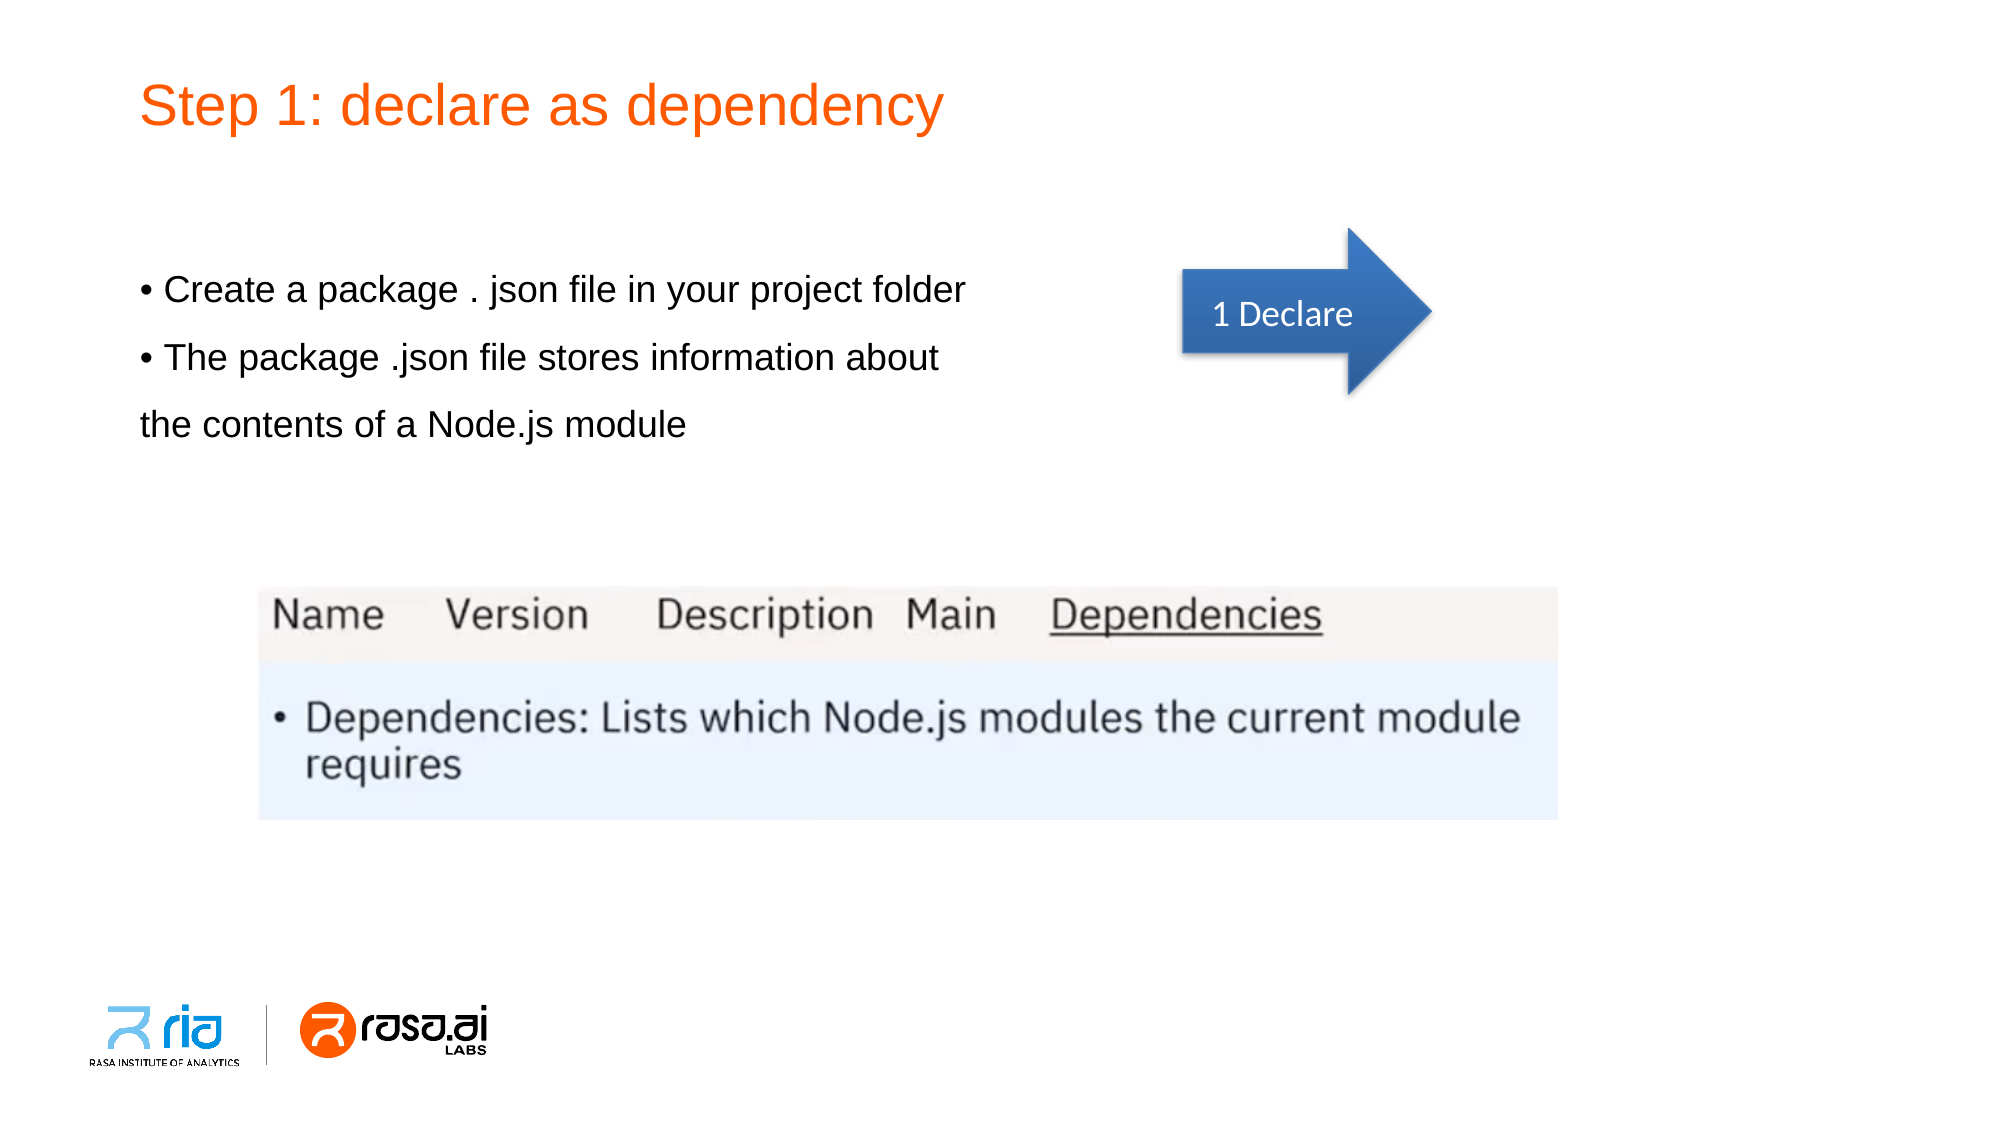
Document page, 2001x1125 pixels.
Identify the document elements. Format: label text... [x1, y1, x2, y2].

text_box Step 1: declare as dependency [125, 59, 1791, 131]
picture [255, 585, 1558, 821]
text_box • Create a package . json file in your project folder • The package .json file stores information about the contents of a Node.js module [124, 235, 1146, 432]
text_box 1 Declare [1182, 227, 1432, 395]
picture [78, 992, 250, 1078]
